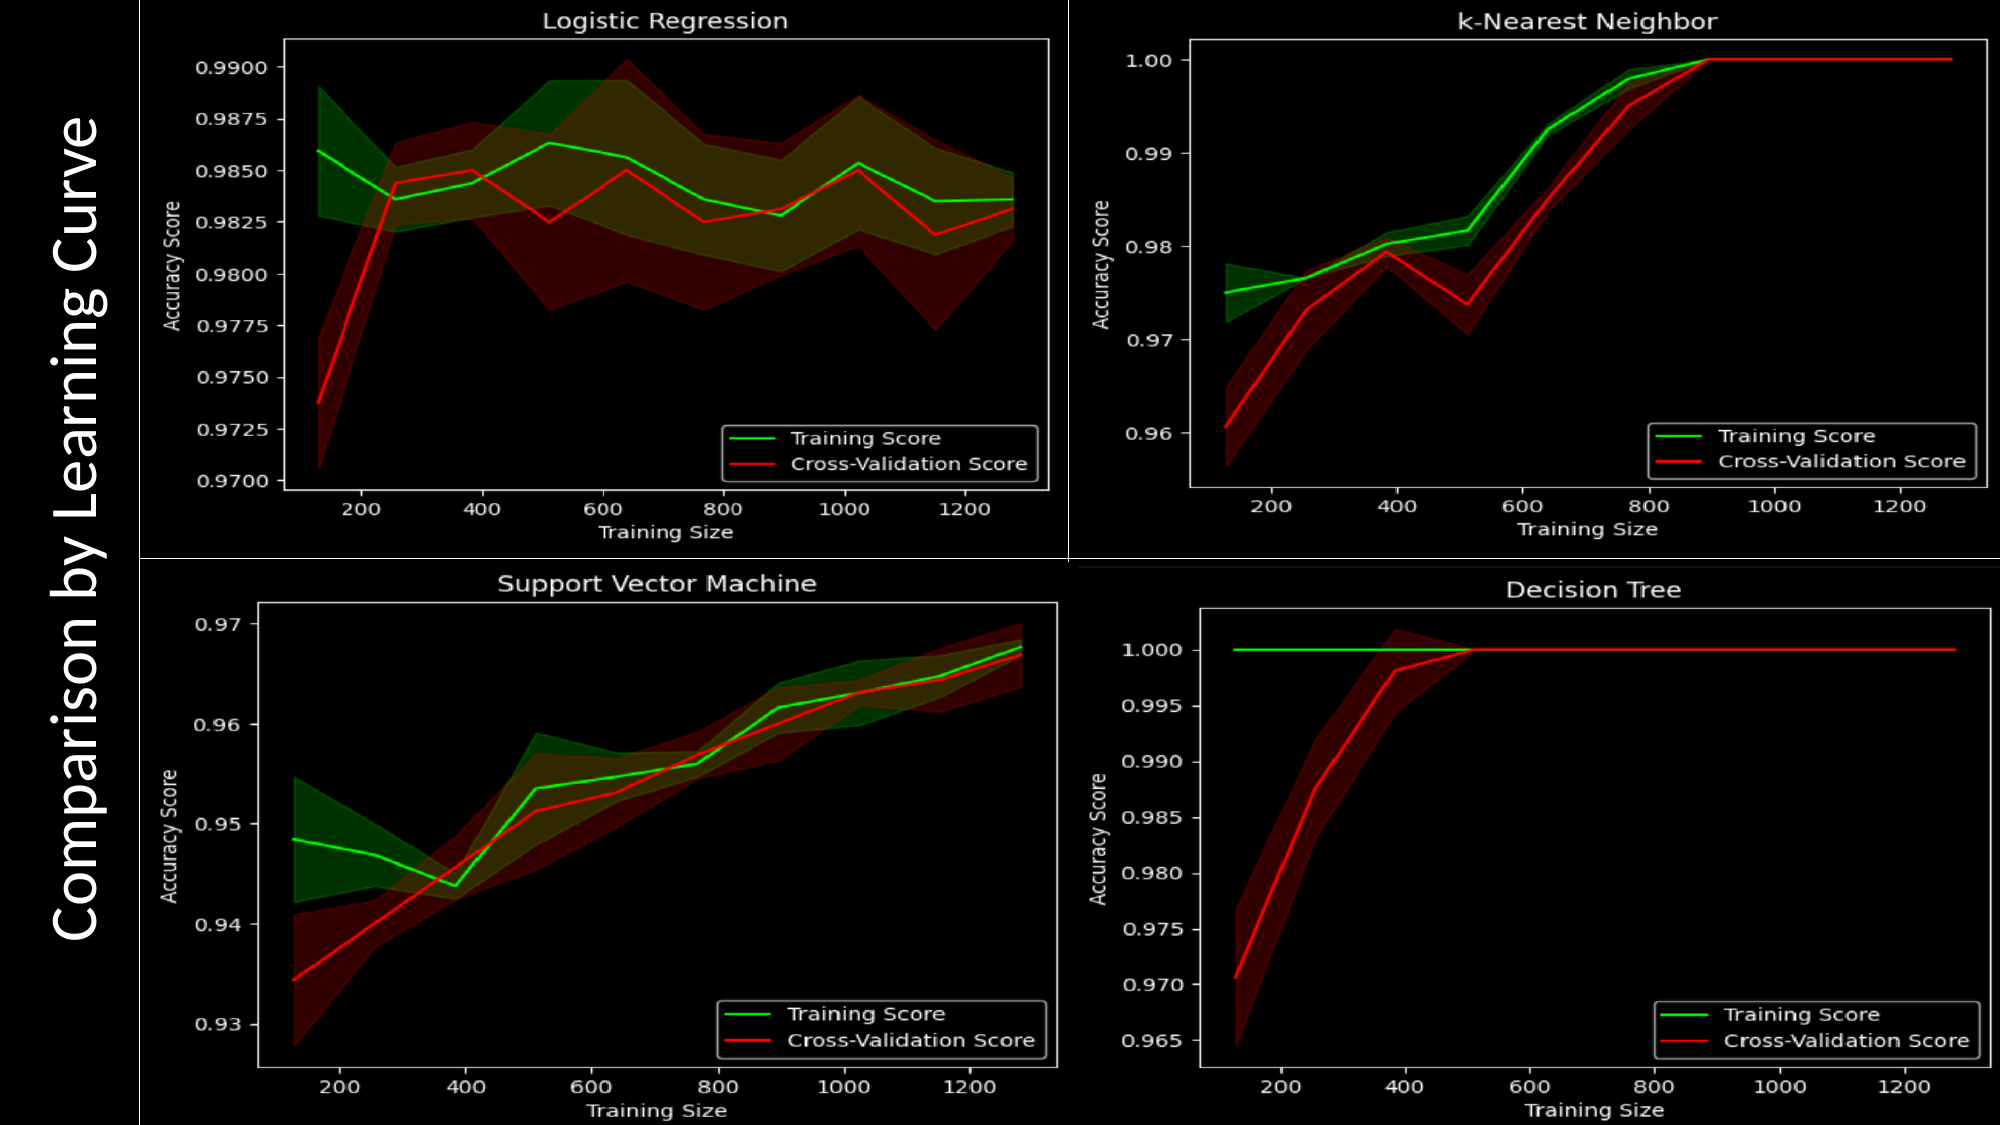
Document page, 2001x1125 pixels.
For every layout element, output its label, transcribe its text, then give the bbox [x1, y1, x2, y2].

picture [1078, 0, 1998, 547]
picture [149, 562, 1069, 1125]
text_box Comparison by Learning Curve [21, 100, 117, 957]
picture [149, 0, 1059, 547]
picture [1078, 566, 2000, 1125]
